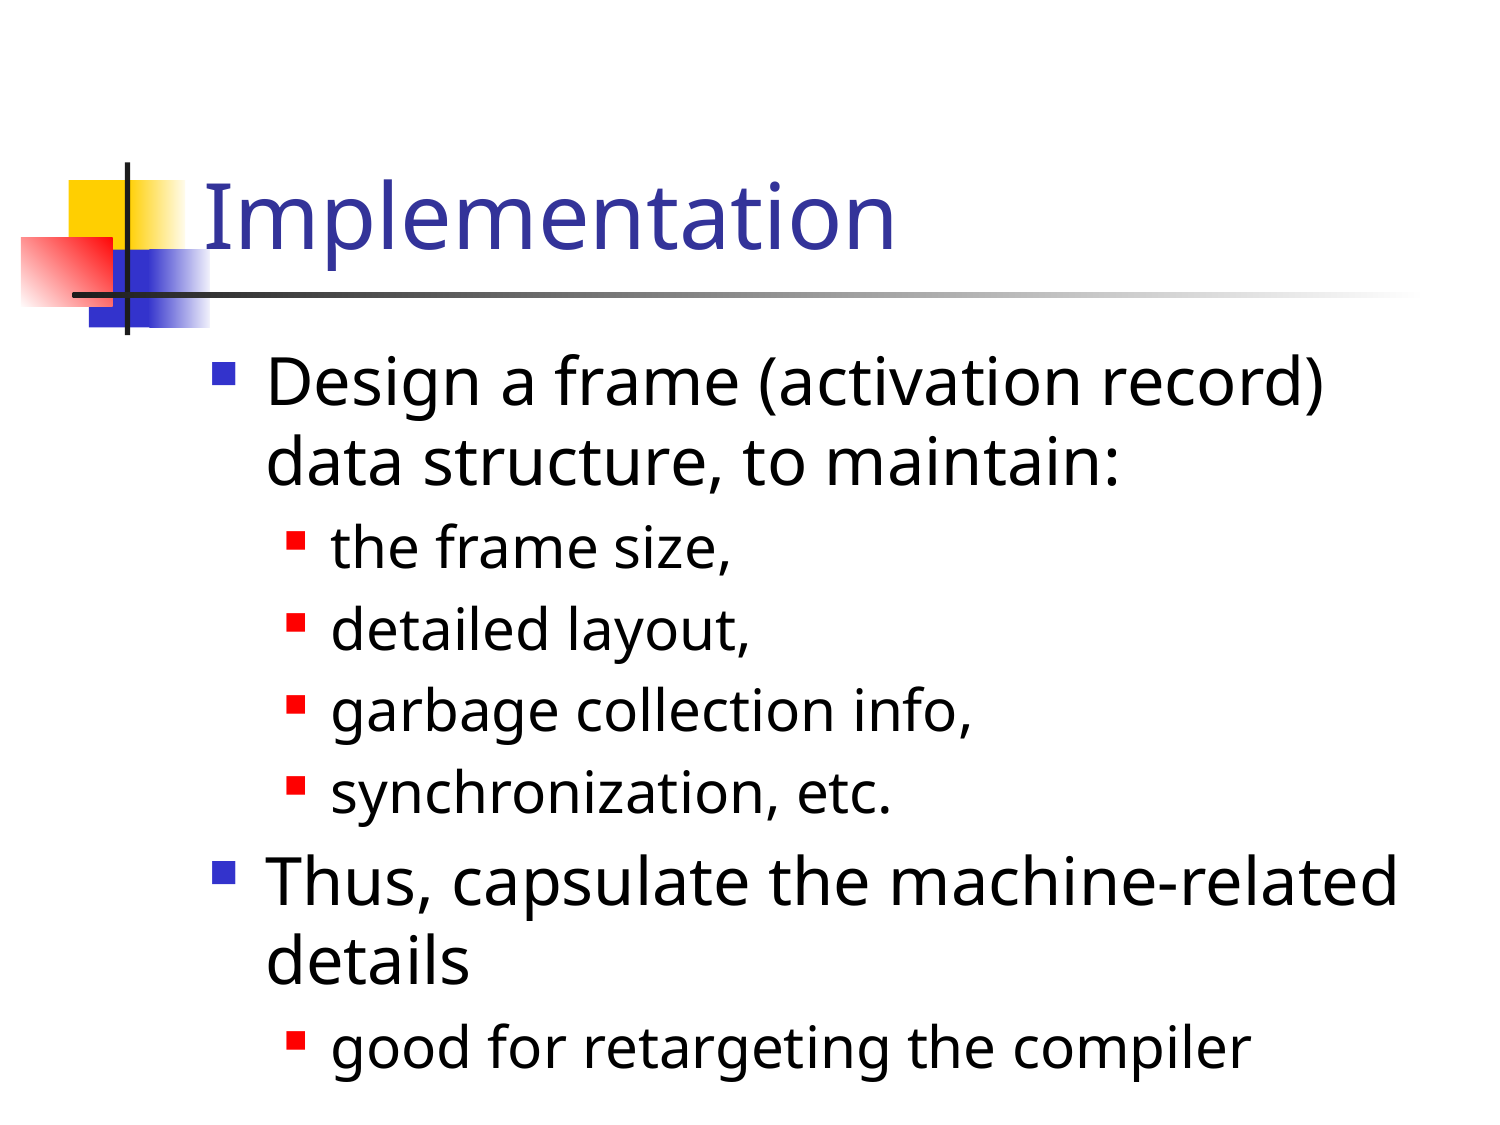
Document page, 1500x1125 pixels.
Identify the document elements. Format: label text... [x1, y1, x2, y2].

list Design a frame (activation record) data structure, to maintain: the frame size, detailed layout, garbage collection info, synchronization, etc. Thus, capsulate the machine-related details good for retargeting the compiler [193, 331, 1469, 1006]
title Implementation [188, 35, 1468, 275]
